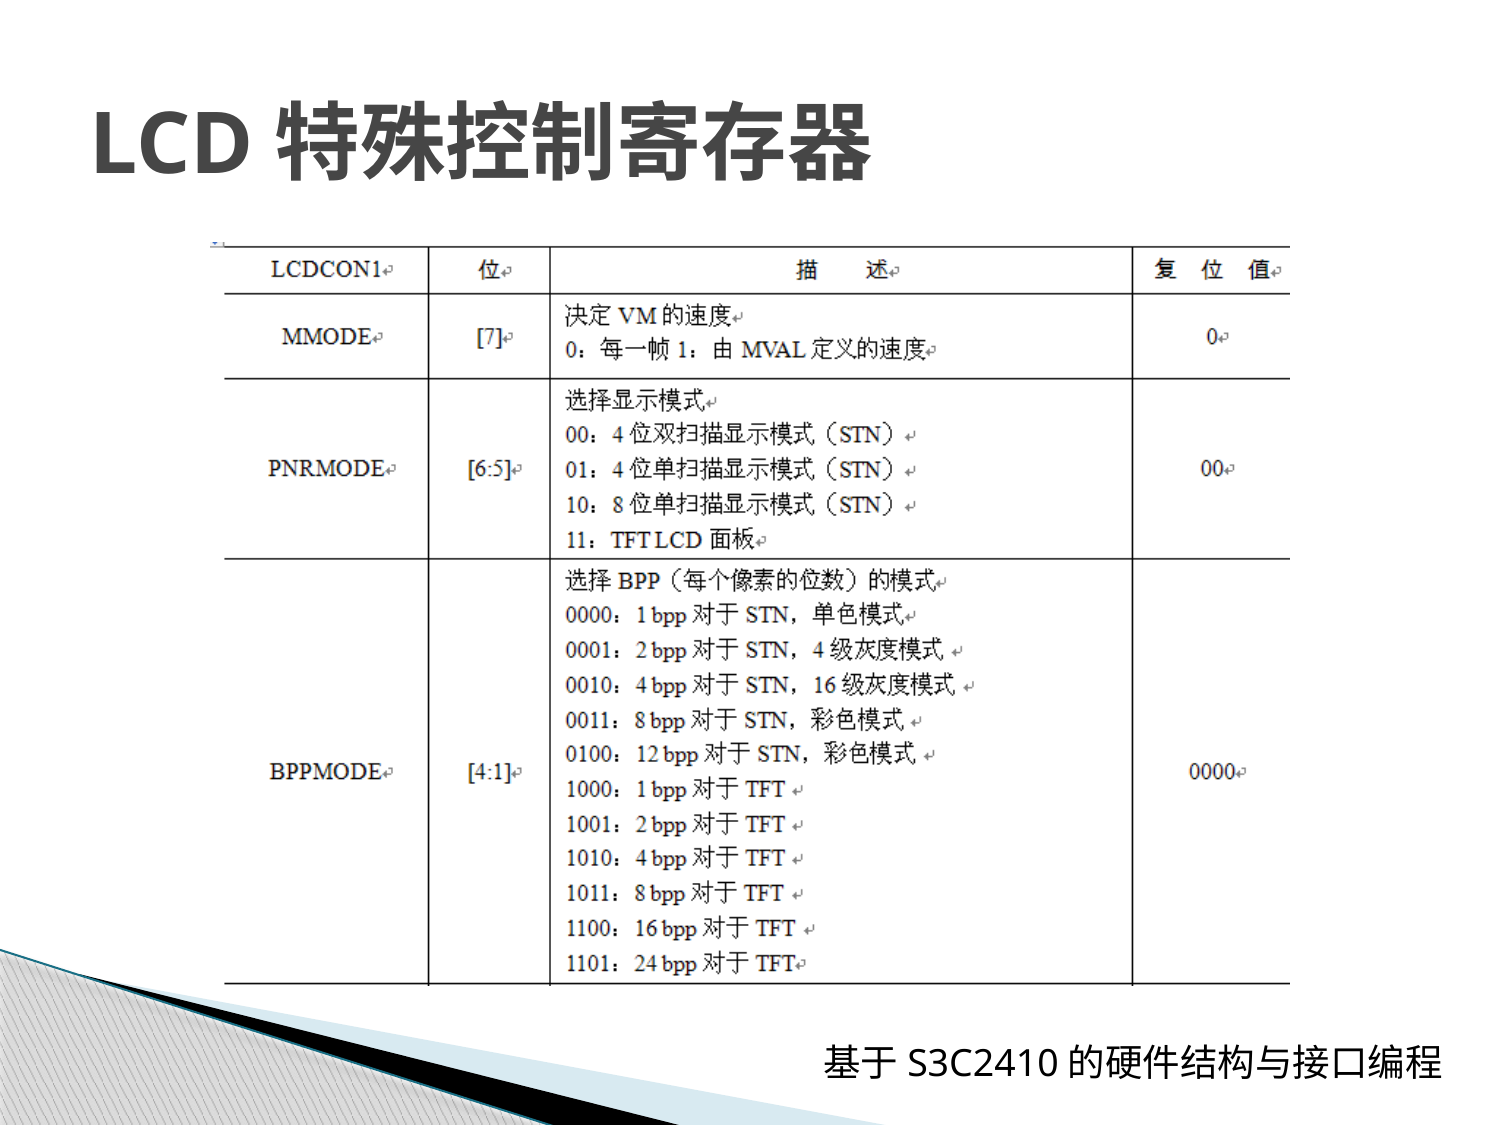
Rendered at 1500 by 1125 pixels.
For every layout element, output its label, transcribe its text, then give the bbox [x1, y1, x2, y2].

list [210, 242, 1290, 986]
text_box 基于S3C2410的硬件结构与接口编程 [808, 1031, 1500, 1091]
title LCD特殊控制寄存器 [75, 45, 1425, 233]
